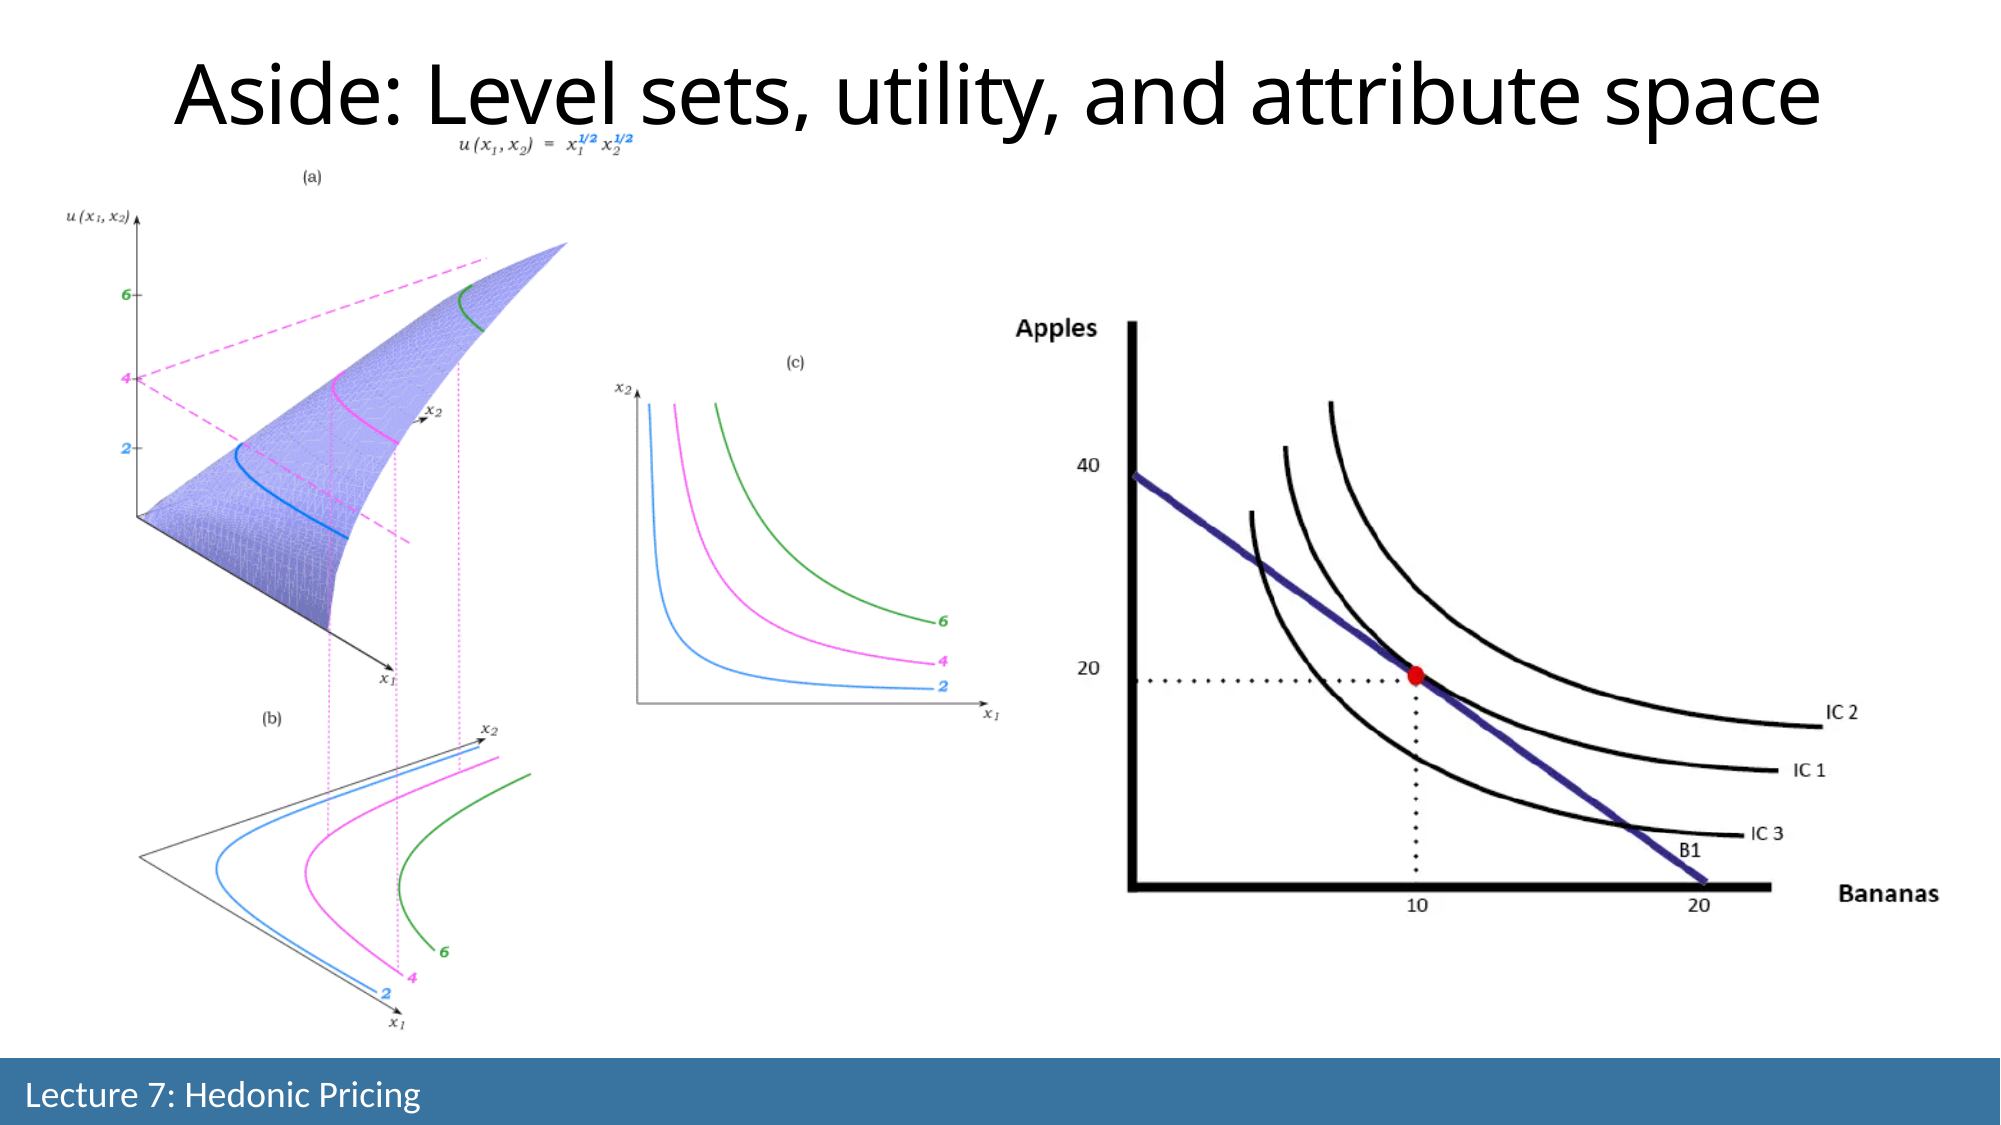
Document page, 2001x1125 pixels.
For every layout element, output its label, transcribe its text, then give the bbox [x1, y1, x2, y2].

picture [62, 131, 1957, 1033]
text_box Aside: Level sets, utility, and attribute space [139, 0, 1861, 150]
